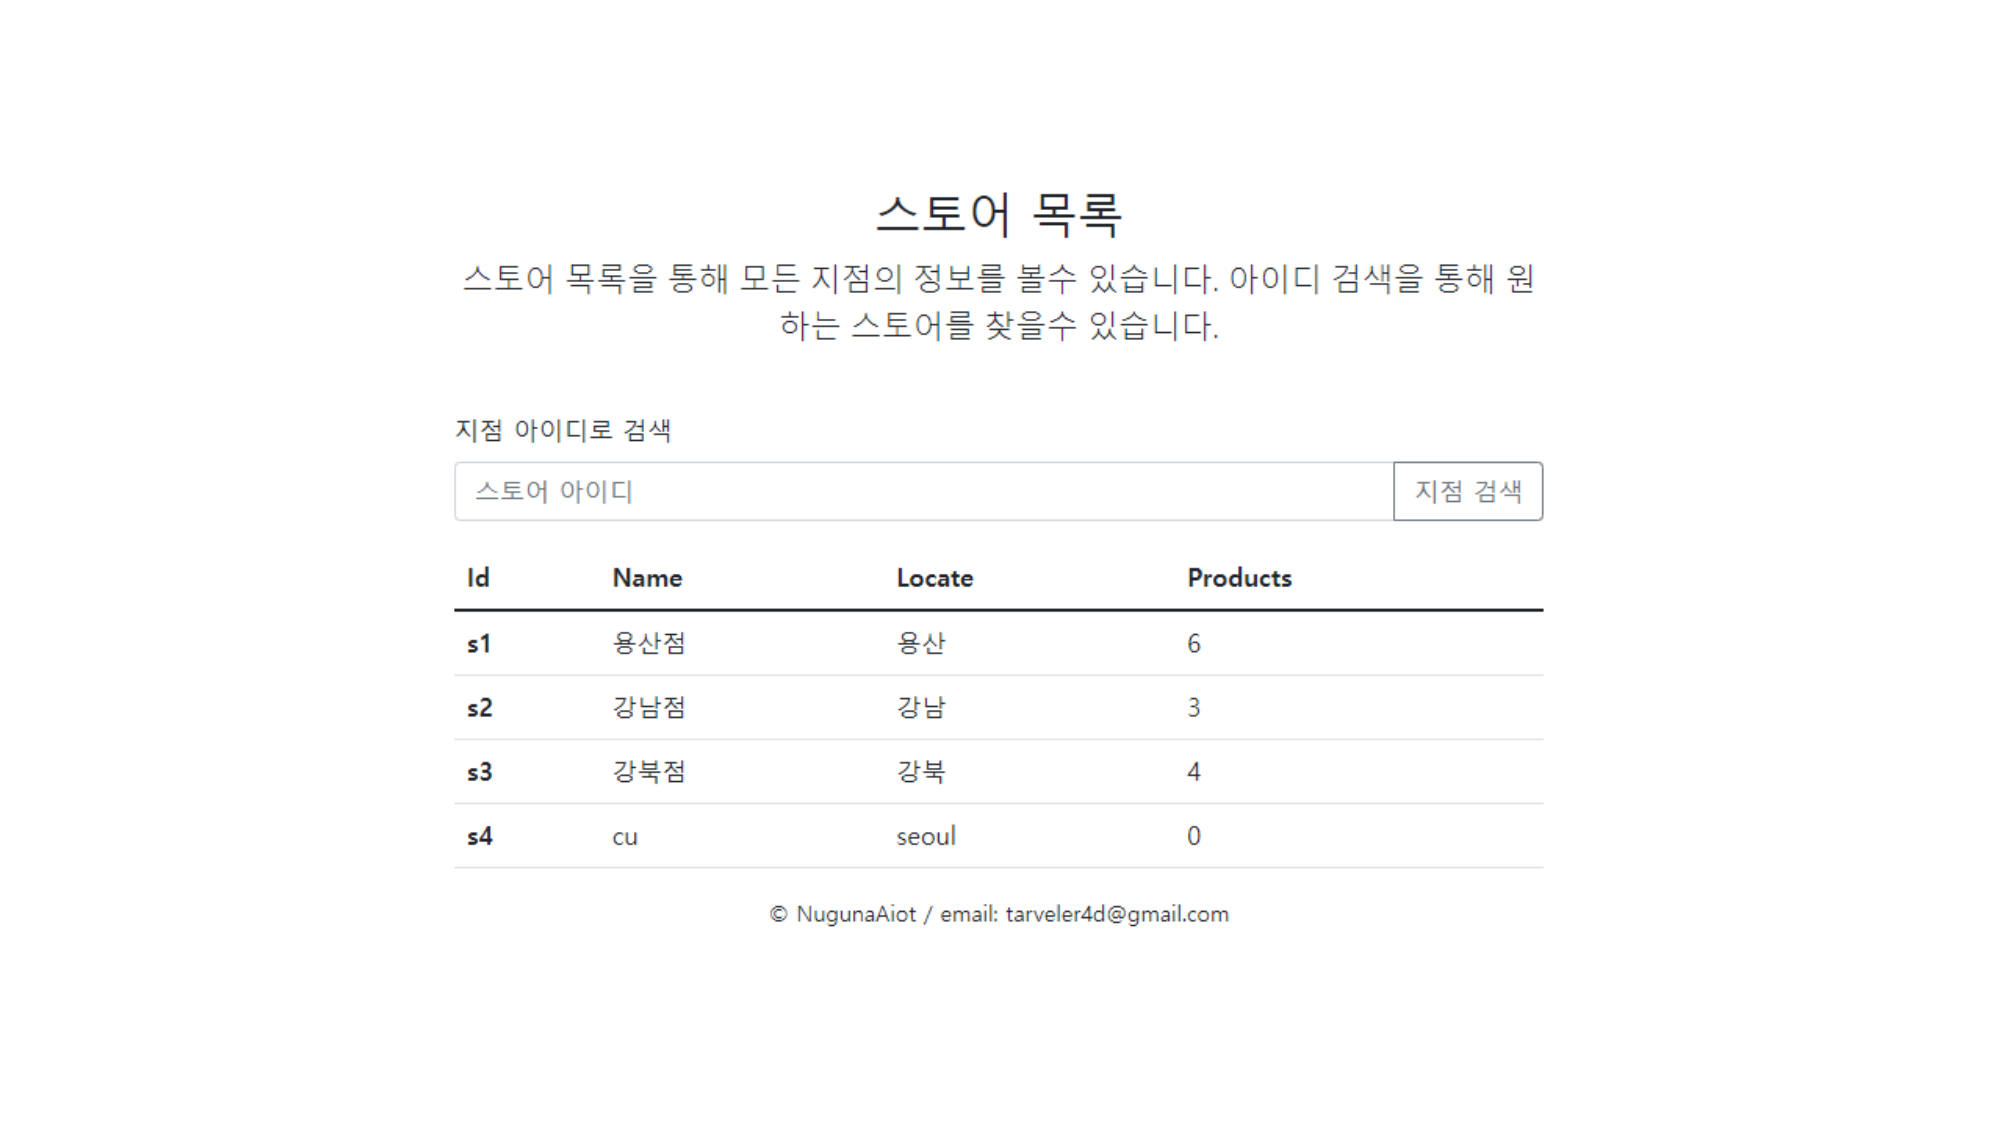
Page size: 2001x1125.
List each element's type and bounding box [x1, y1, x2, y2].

picture [428, 174, 1572, 950]
